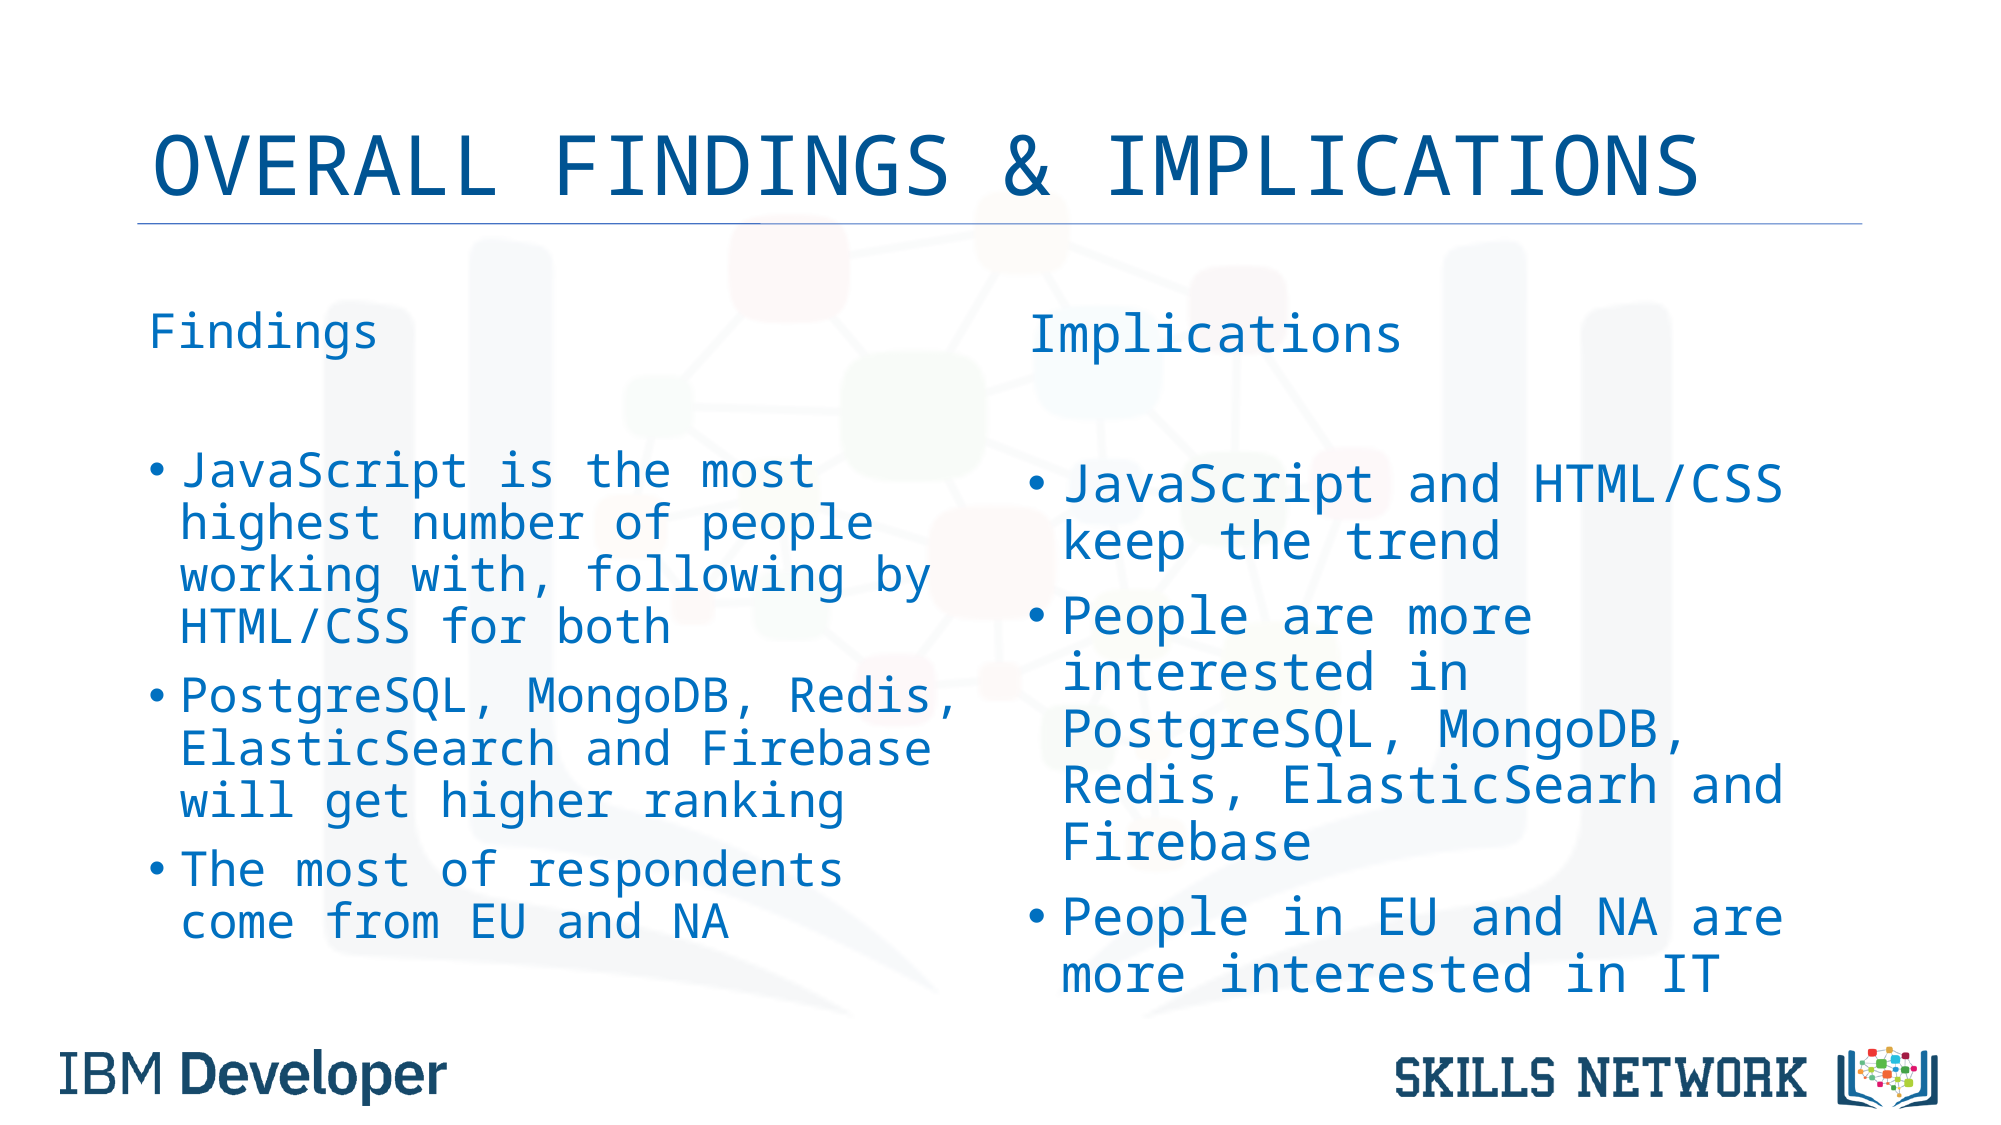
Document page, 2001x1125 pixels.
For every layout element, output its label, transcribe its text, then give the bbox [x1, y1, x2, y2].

picture [55, 1045, 459, 1108]
list Findings JavaScript is the most highest number of people working with, following by HTML/CSS for both PostgreSQL, MongoDB, Redis, ElasticSearch and Firebase will get higher ranking The most of respondents come from EU and NA [133, 299, 984, 1014]
picture [1390, 1045, 1945, 1111]
title OVERALL FINDINGS & IMPLICATIONS [137, 59, 1863, 278]
list Implications JavaScript and HTML/CSS keep the trend People are more interested in PostgreSQL, MongoDB, Redis, ElasticSearh and Firebase People in EU and NA are more interested in IT [1012, 299, 1863, 1014]
